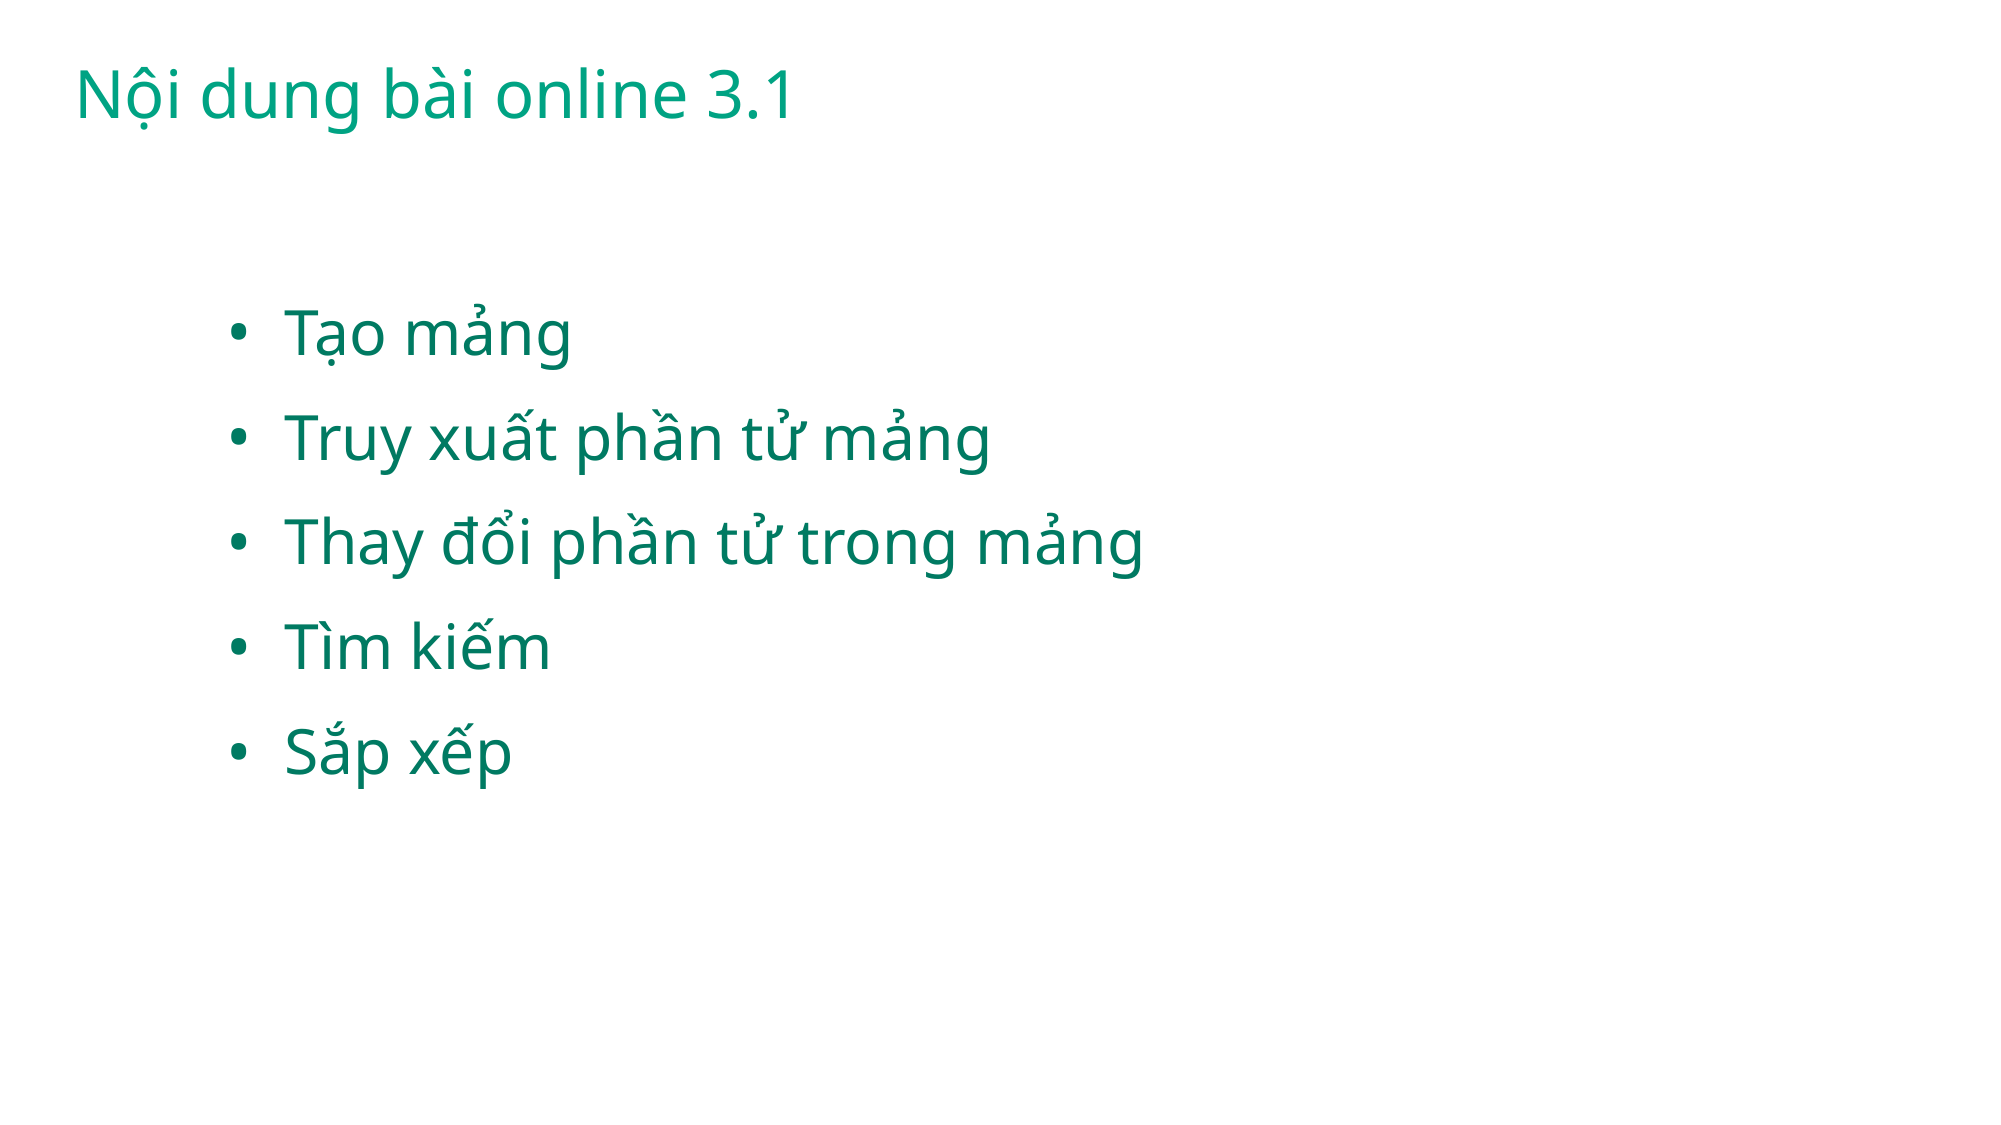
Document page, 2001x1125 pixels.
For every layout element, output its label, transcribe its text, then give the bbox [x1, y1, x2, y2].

title Nội dung bài online 3.1 [66, 41, 1867, 143]
list Tạo mảng Truy xuất phần tử mảng Thay đổi phần tử trong mảng Tìm kiếm Sắp xếp [208, 255, 1672, 799]
